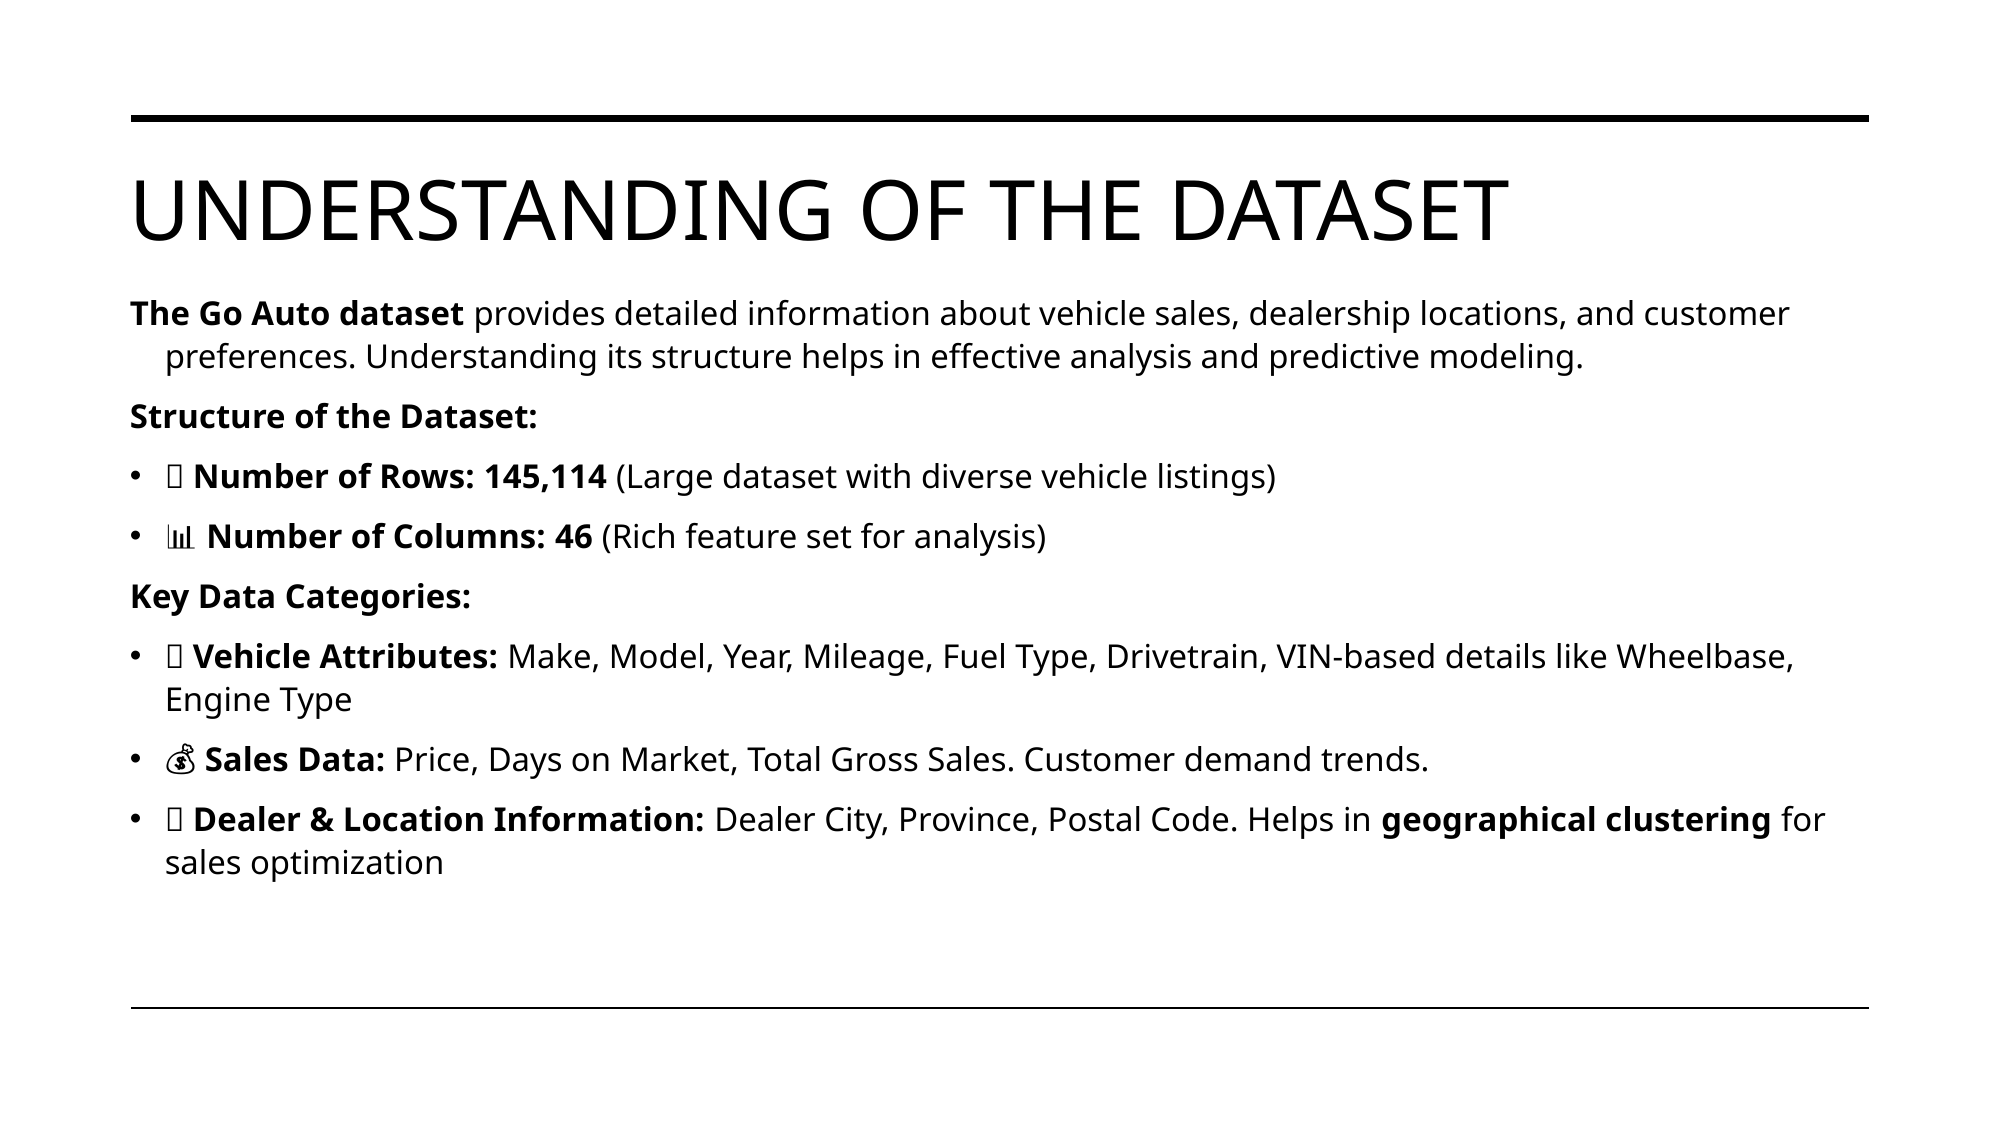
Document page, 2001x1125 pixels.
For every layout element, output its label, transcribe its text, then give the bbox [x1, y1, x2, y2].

title Understanding of the Dataset [114, 149, 1869, 281]
list The Go Auto dataset provides detailed information about vehicle sales, dealership locations, and customer preferences. Understanding its structure helps in effective analysis and predictive modeling. Structure of the Dataset: 🔢 Number of Rows: 145,114 (Large dataset with diverse vehicle listings) 📊 Number of Columns: 46 (Rich feature set for analysis) Key Data Categories: 🚗 Vehicle Attributes: Make, Model, Year, Mileage, Fuel Type, Drivetrain, VIN-based details like Wheelbase, Engine Type 💰 Sales Data: Price, Days on Market, Total Gross Sales. Customer demand trends. 📍 Dealer & Location Information: Dealer City, Province, Postal Code. Helps in geographical clustering for sales optimization [114, 281, 1869, 895]
